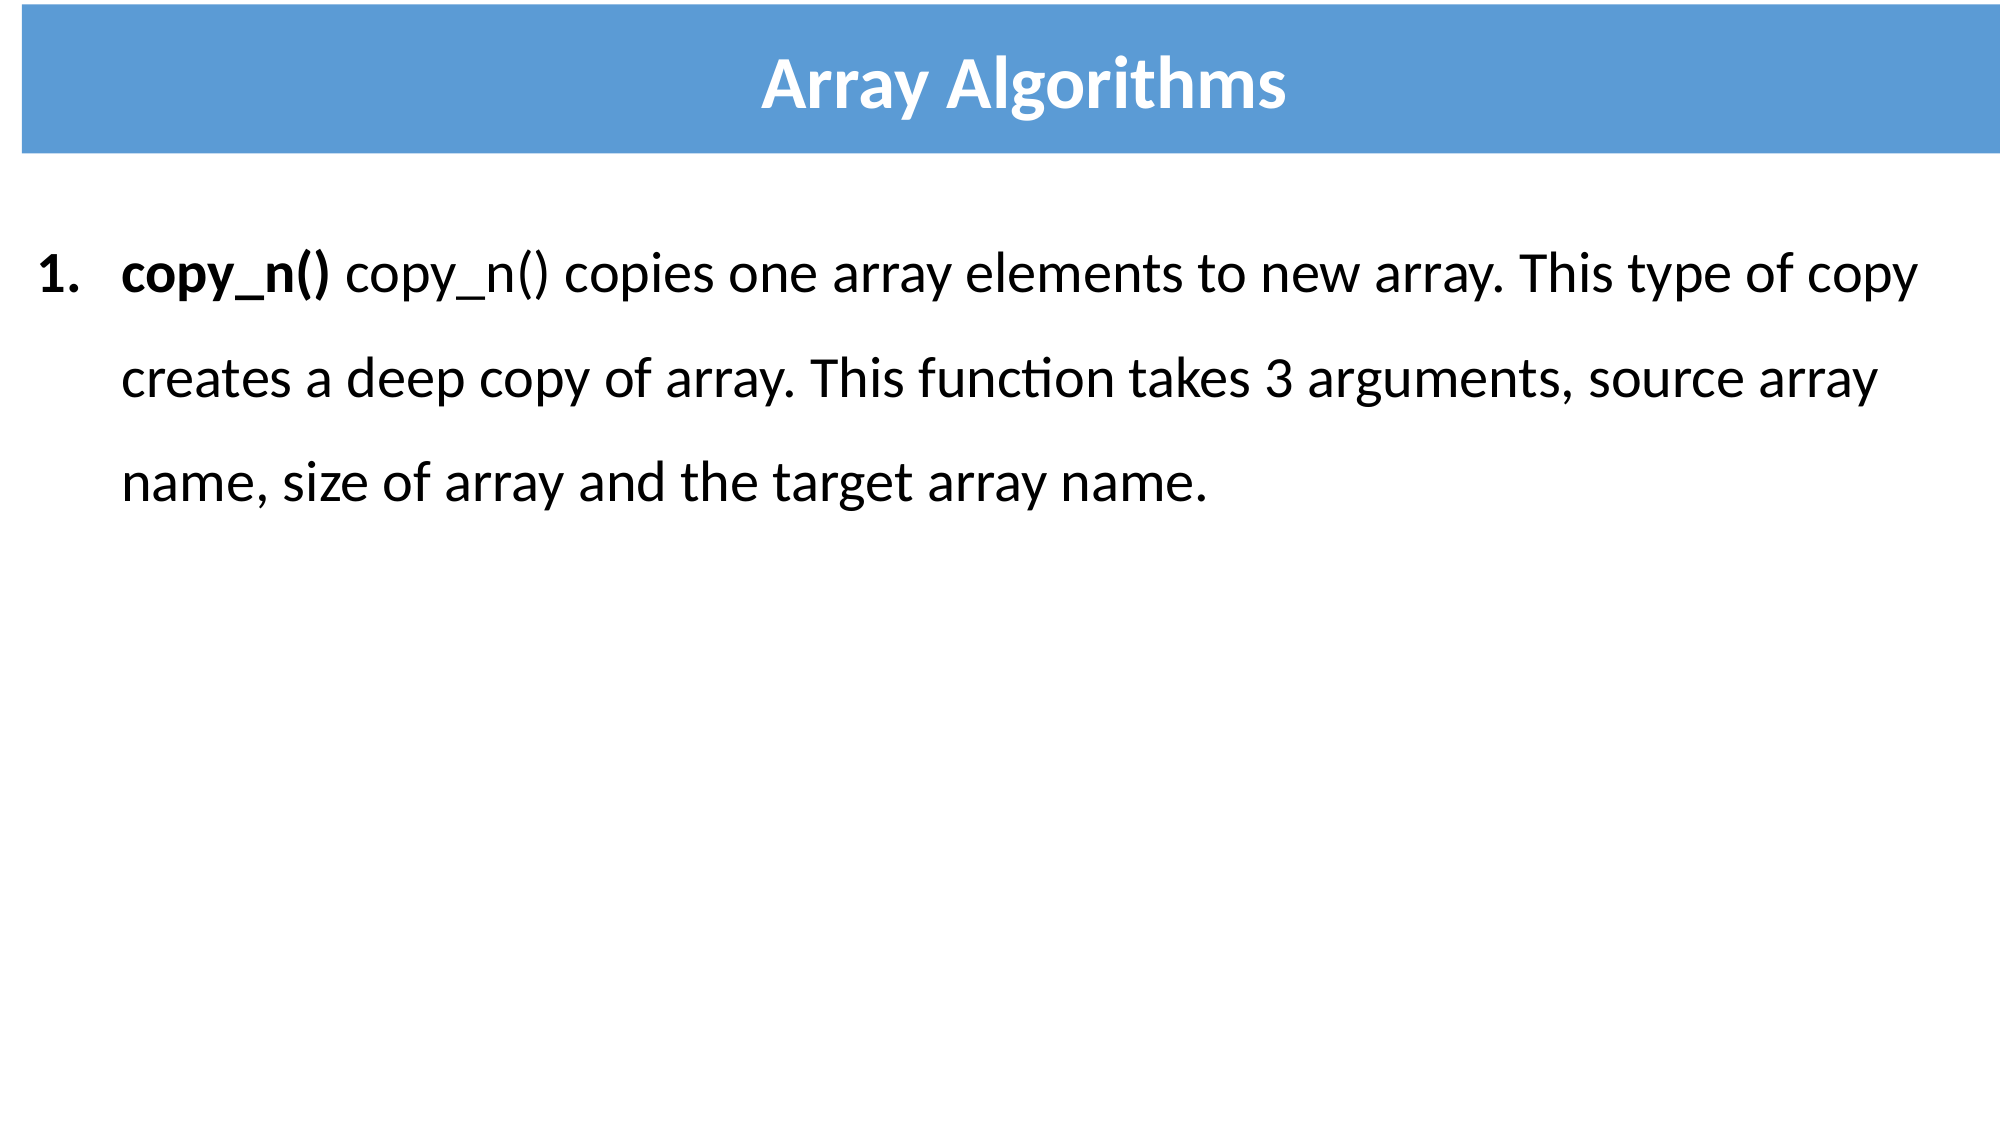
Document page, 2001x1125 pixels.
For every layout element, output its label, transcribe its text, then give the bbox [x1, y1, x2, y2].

list copy_n() copy_n() copies one array elements to new array. This type of copy creates a deep copy of array. This function takes 3 arguments, source array name, size of array and the target array name. [21, 191, 1976, 1097]
text_box Array Algorithms [21, 4, 2000, 154]
